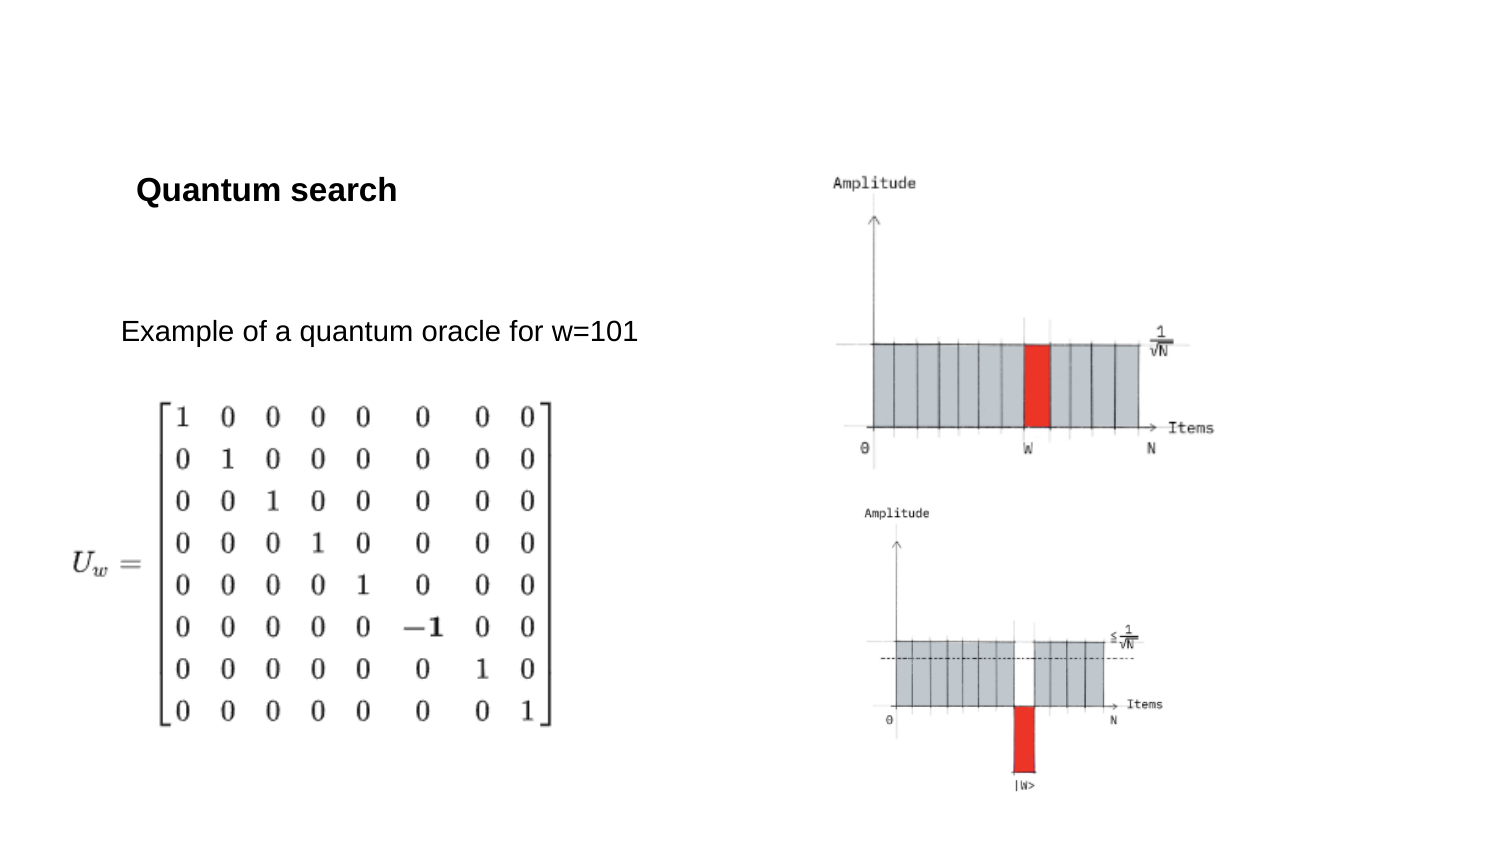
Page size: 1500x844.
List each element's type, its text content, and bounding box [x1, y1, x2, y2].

text_box Example of a quantum oracle for w=101 [105, 297, 775, 362]
picture [44, 370, 611, 759]
text_box Quantum search [120, 153, 535, 223]
picture [797, 137, 1246, 824]
